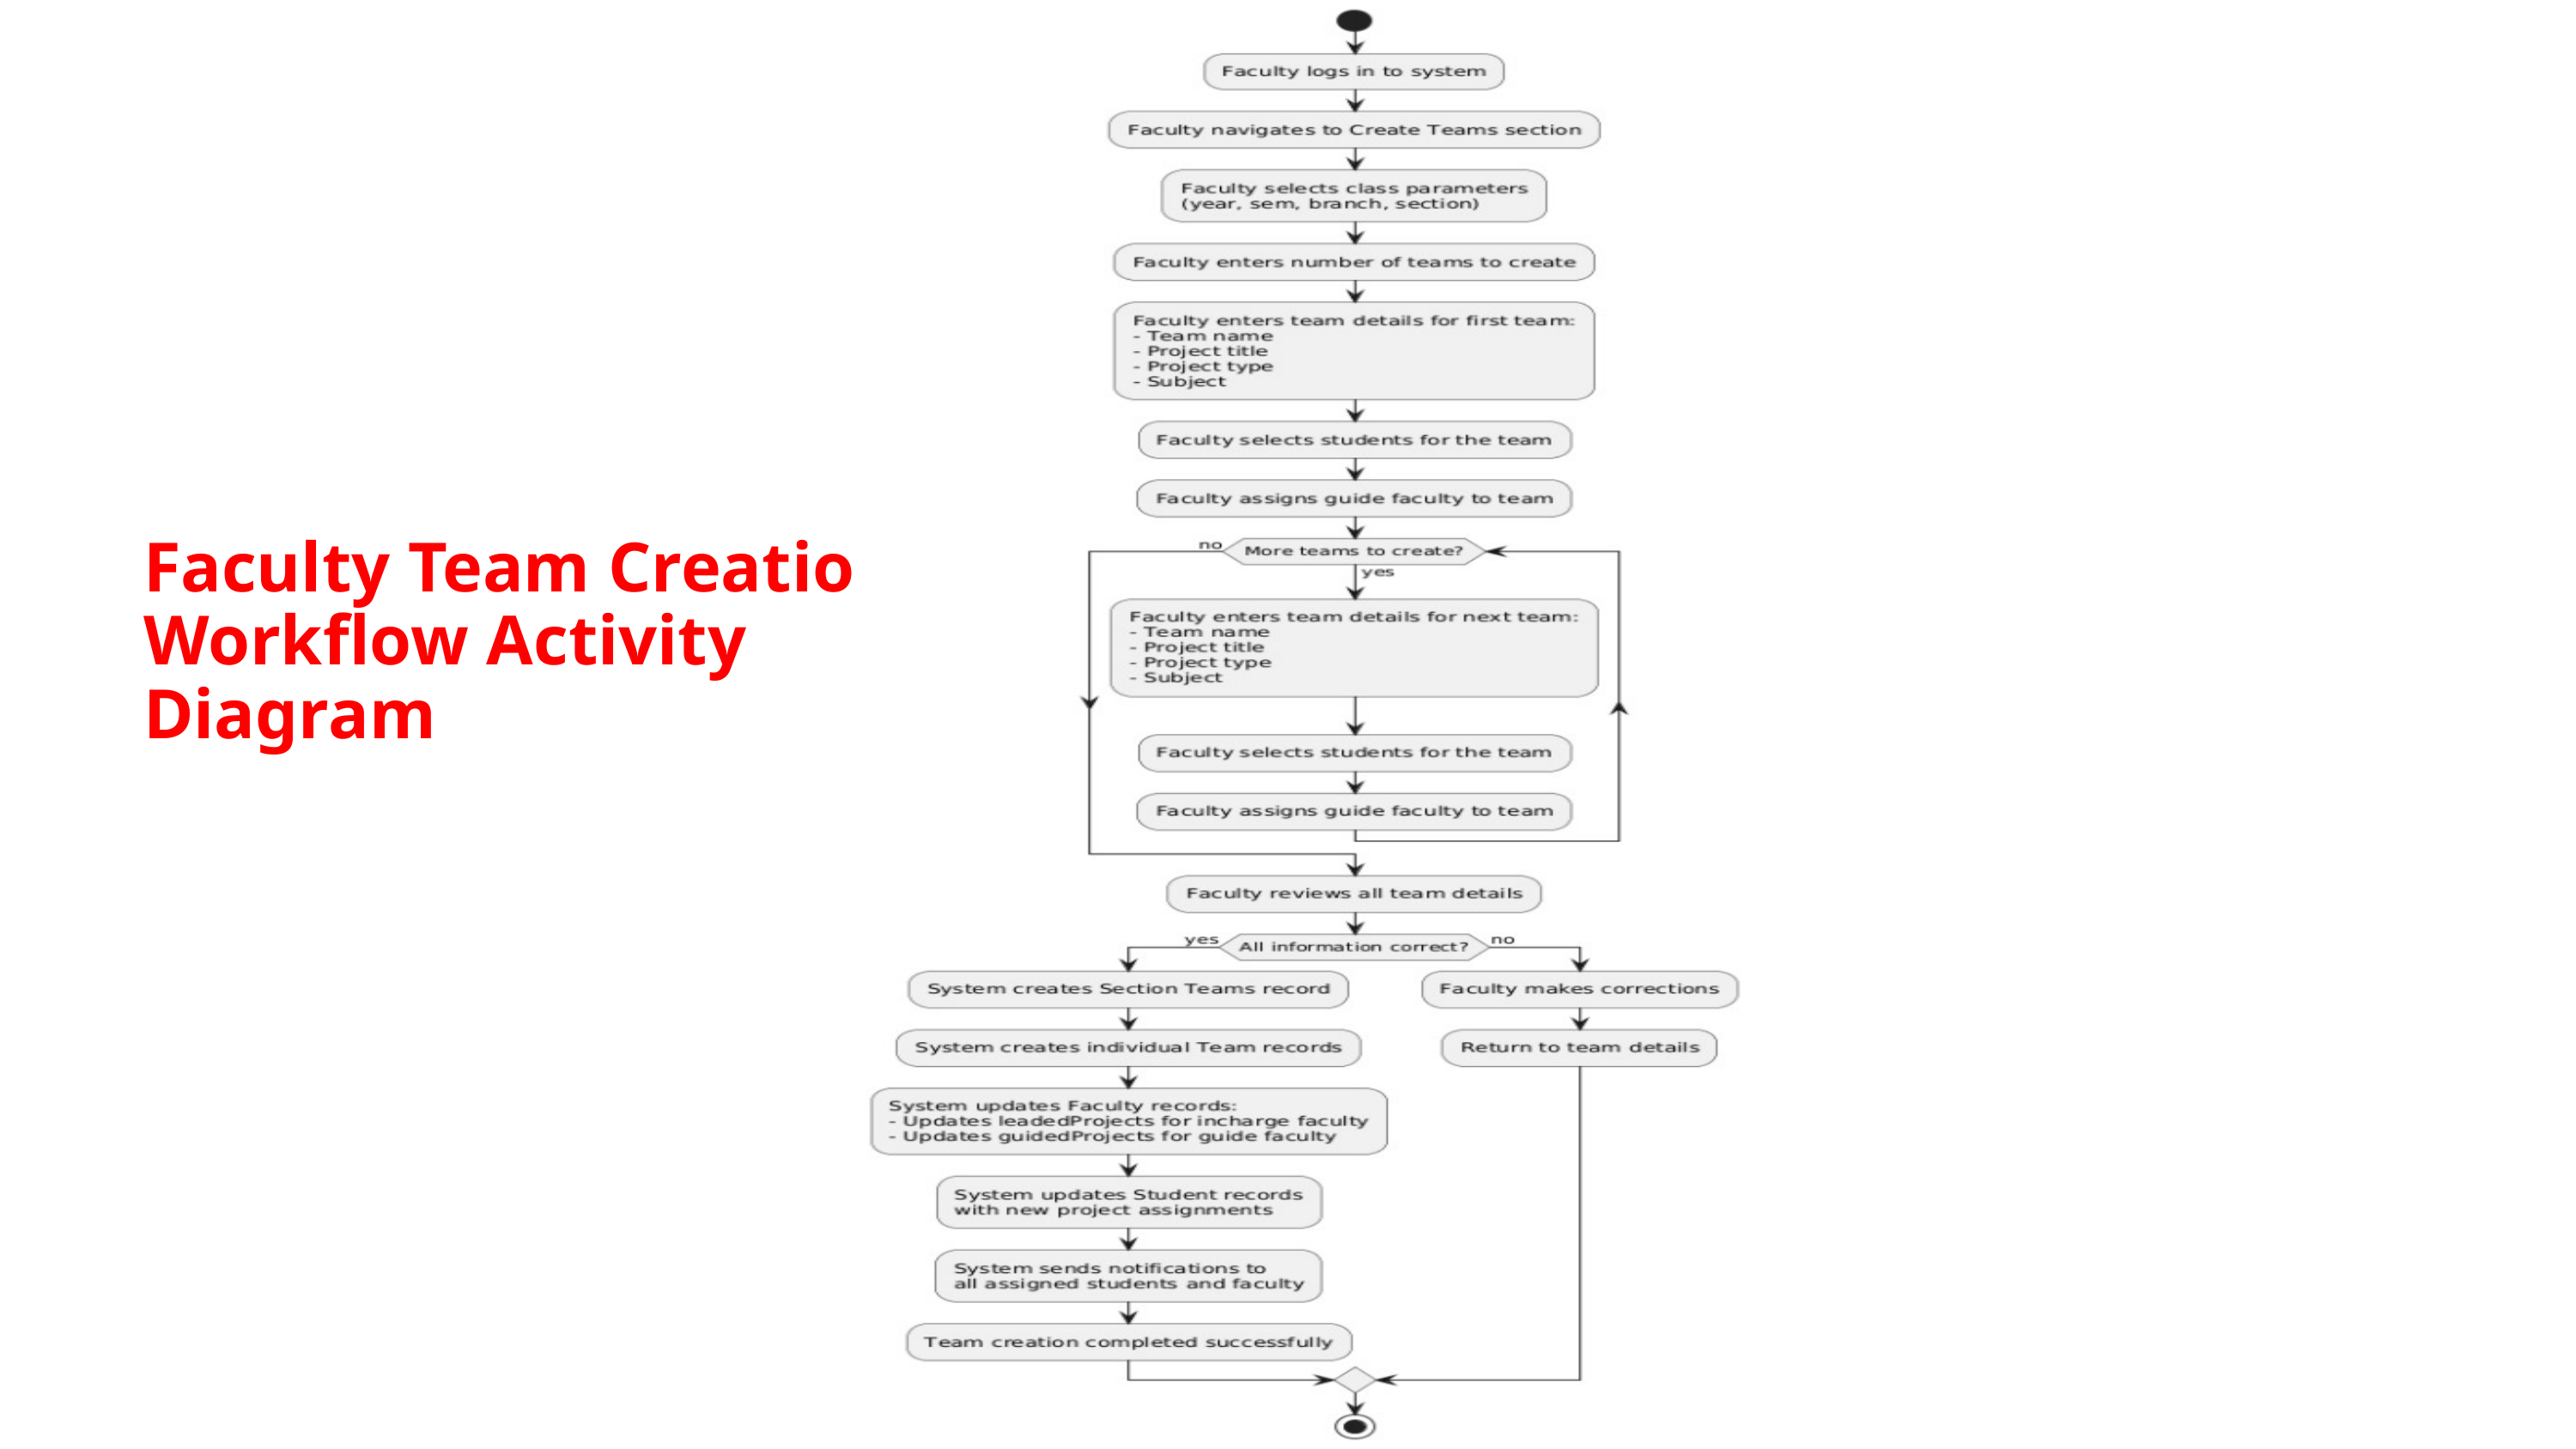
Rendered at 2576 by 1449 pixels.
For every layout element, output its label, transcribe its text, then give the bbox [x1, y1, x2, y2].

picture [851, 0, 1755, 1449]
text_box Faculty Team Creation Workflow Activity Diagram [131, 555, 851, 760]
